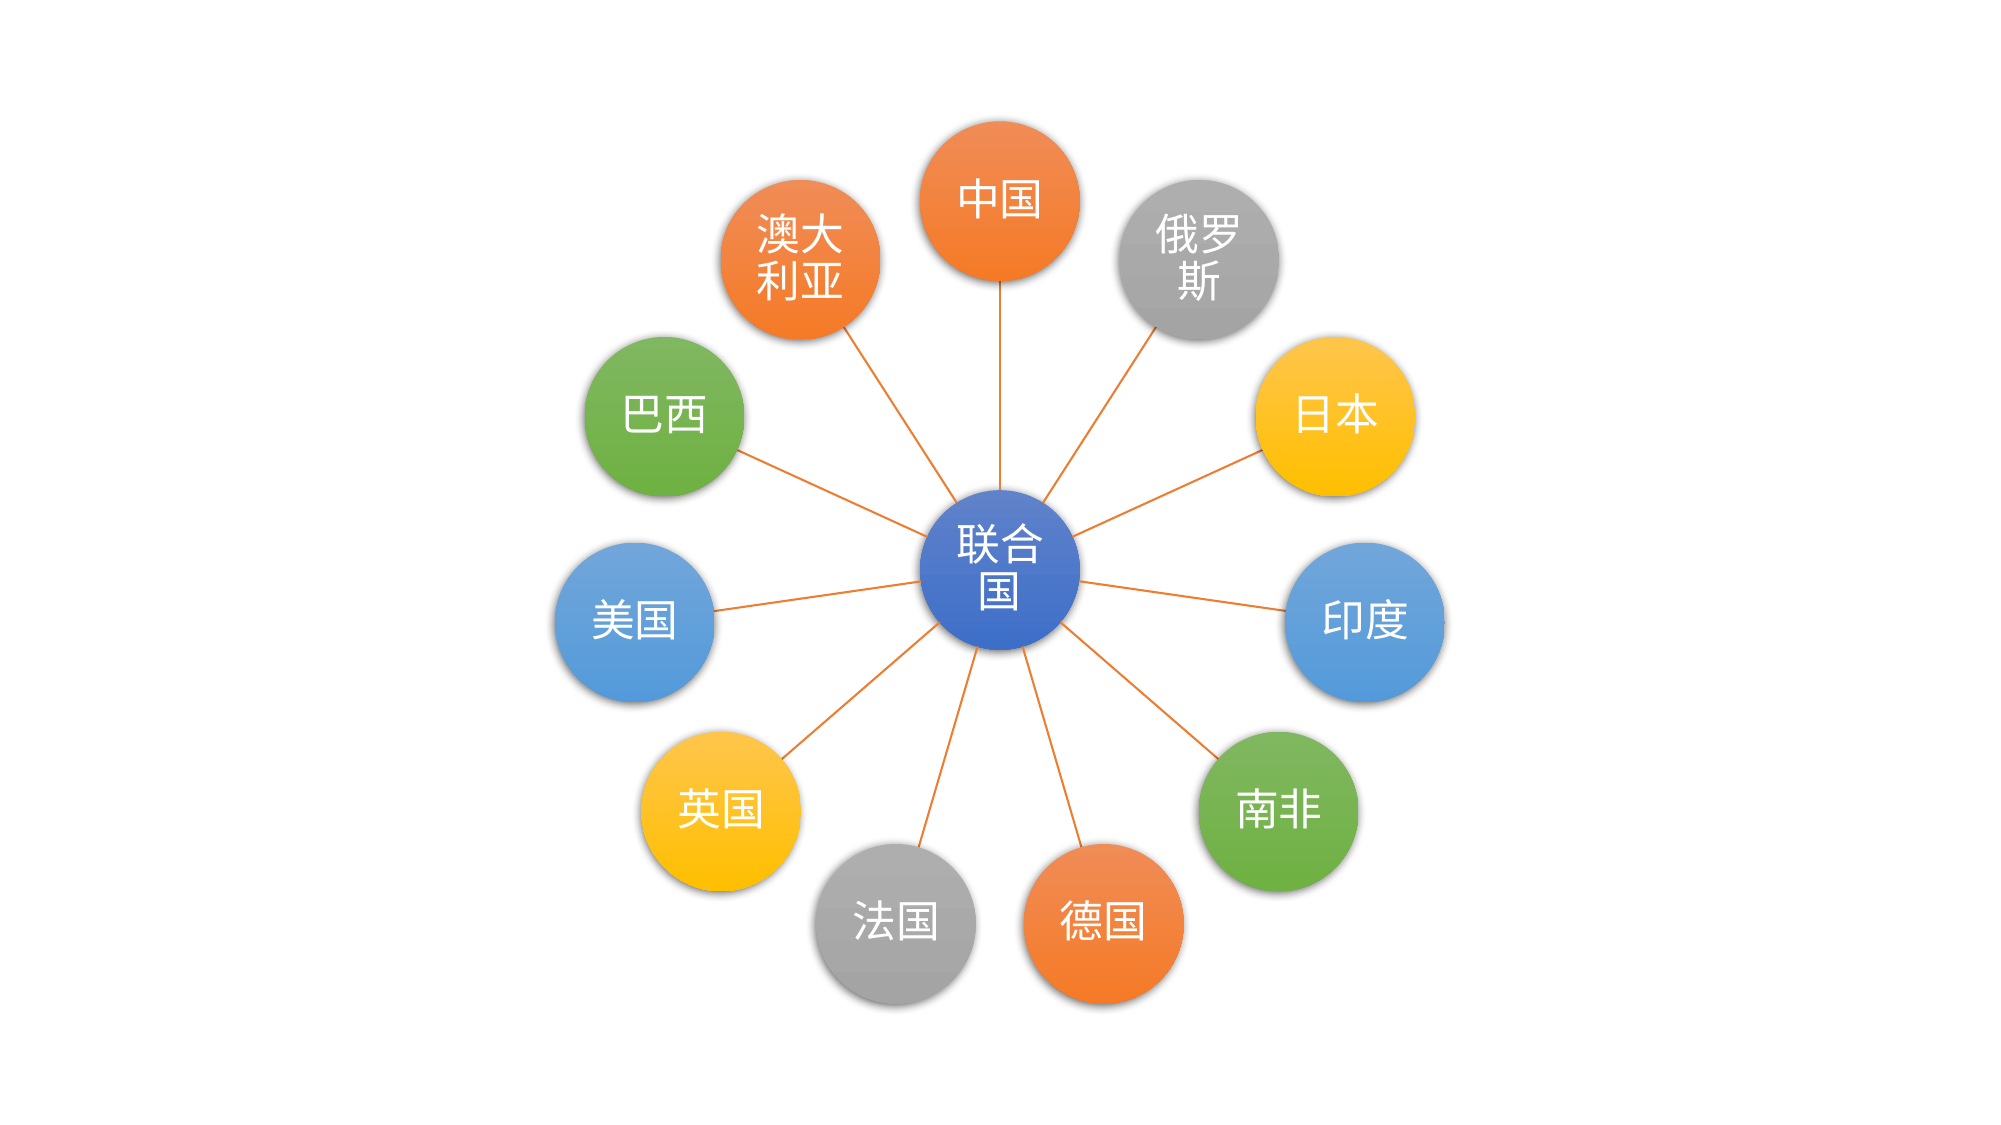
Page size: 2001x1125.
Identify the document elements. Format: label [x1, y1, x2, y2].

text_box [333, 117, 1667, 1007]
